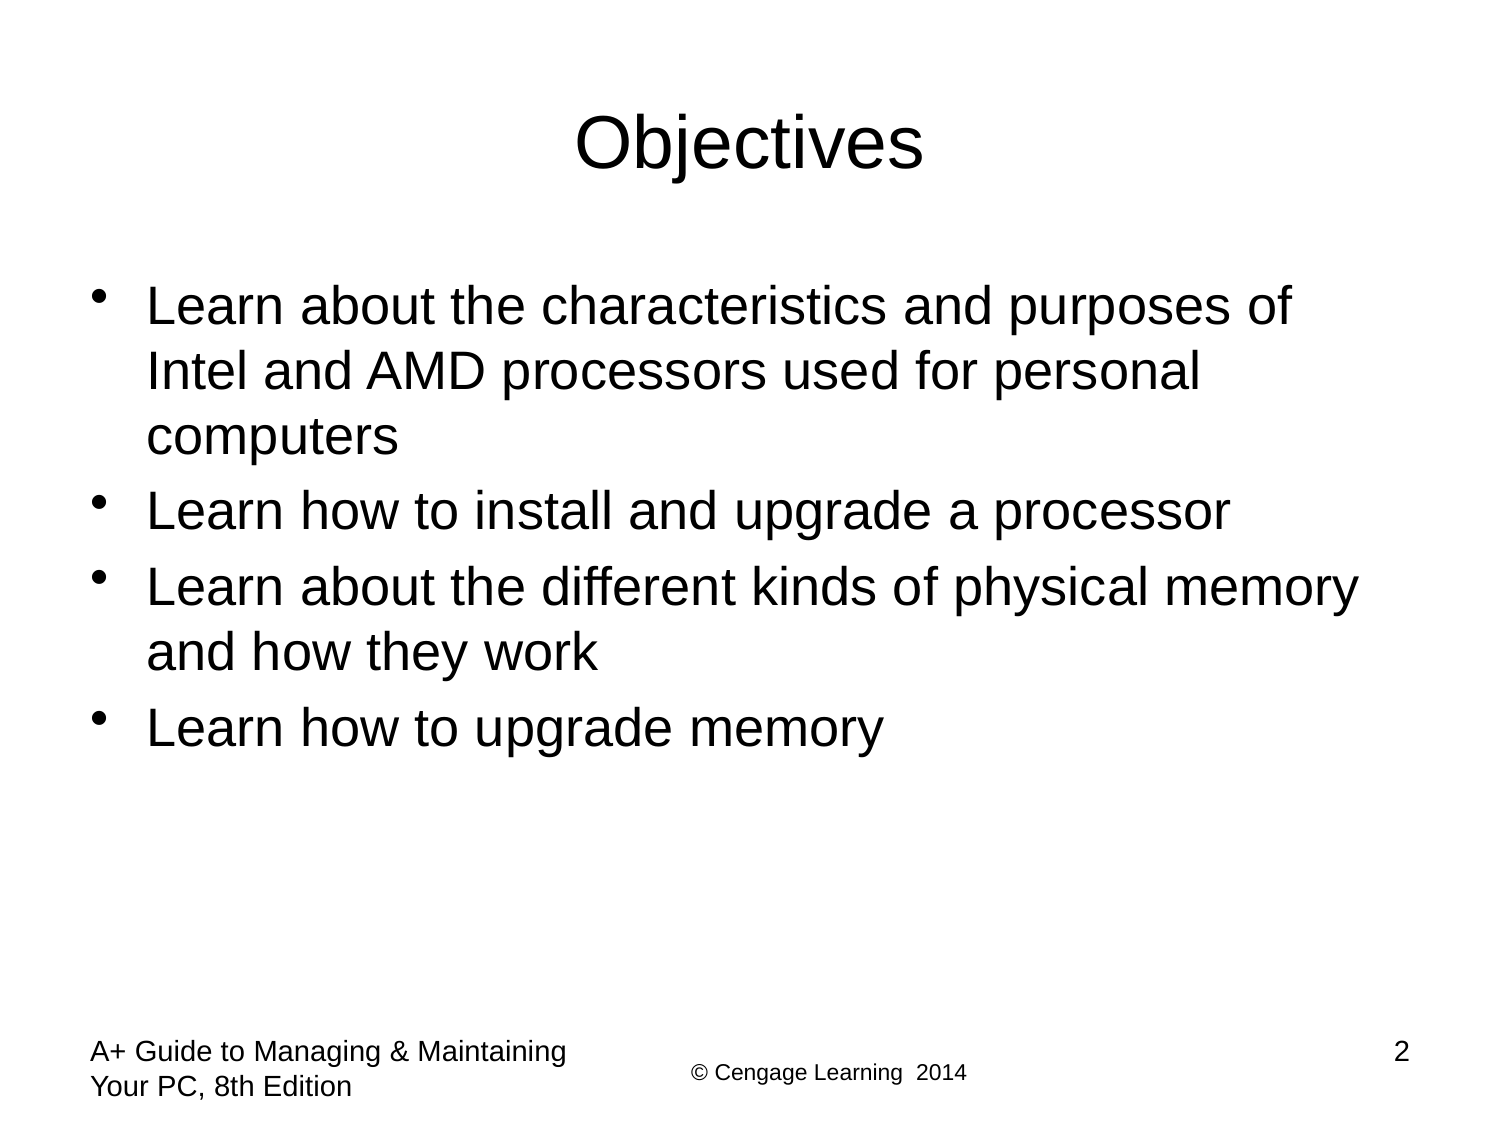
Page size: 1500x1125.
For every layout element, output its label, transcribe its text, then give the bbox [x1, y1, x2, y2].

slide_number 2 [1074, 1024, 1426, 1103]
title Objectives [75, 45, 1425, 233]
footer A+ Guide to Managing & Maintaining Your PC, 8th Edition [74, 1024, 626, 1103]
list Learn about the characteristics and purposes of Intel and AMD processors used for personal computers Learn how to install and upgrade a processor Learn about the different kinds of physical memory and how they work Learn how to upgrade memory [75, 262, 1425, 1005]
